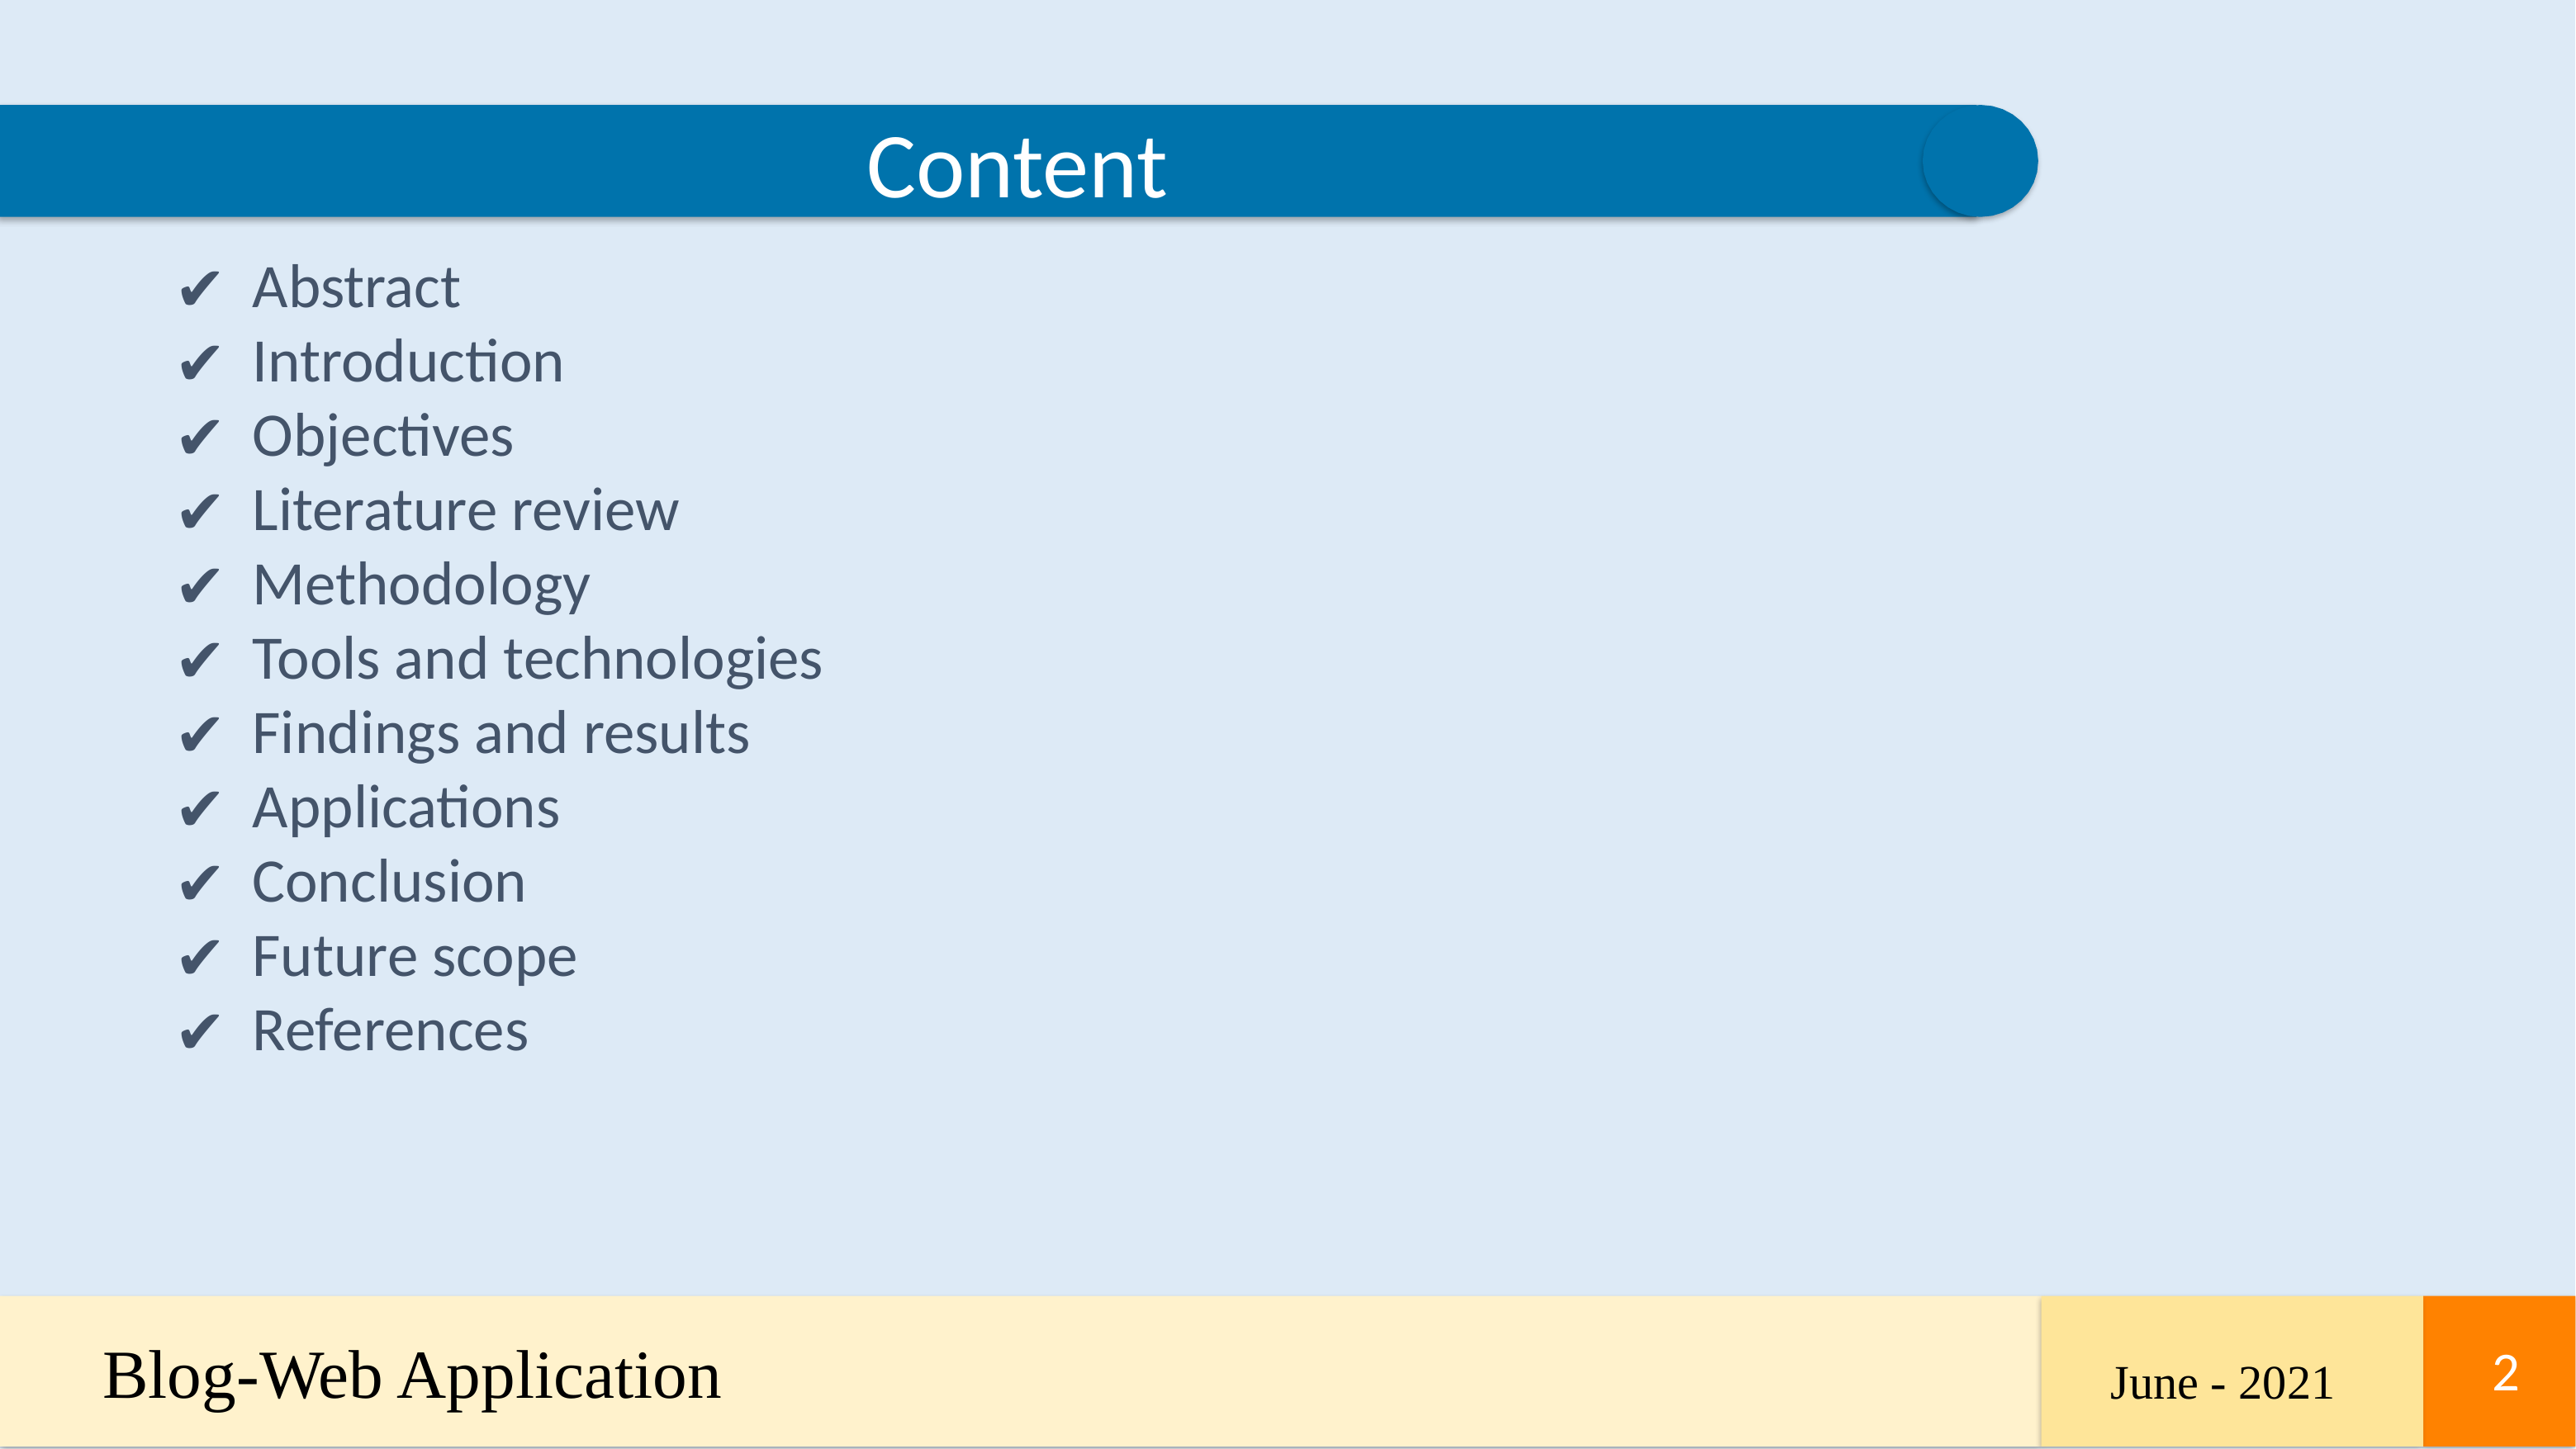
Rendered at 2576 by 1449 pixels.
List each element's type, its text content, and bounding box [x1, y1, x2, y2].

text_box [0, 1295, 2576, 1447]
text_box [0, 104, 2039, 218]
text_box Abstract Introduction Objectives Literature review Methodology Tools and technologies Findings and results Applications Conclusion Future scope References [162, 239, 1670, 1069]
